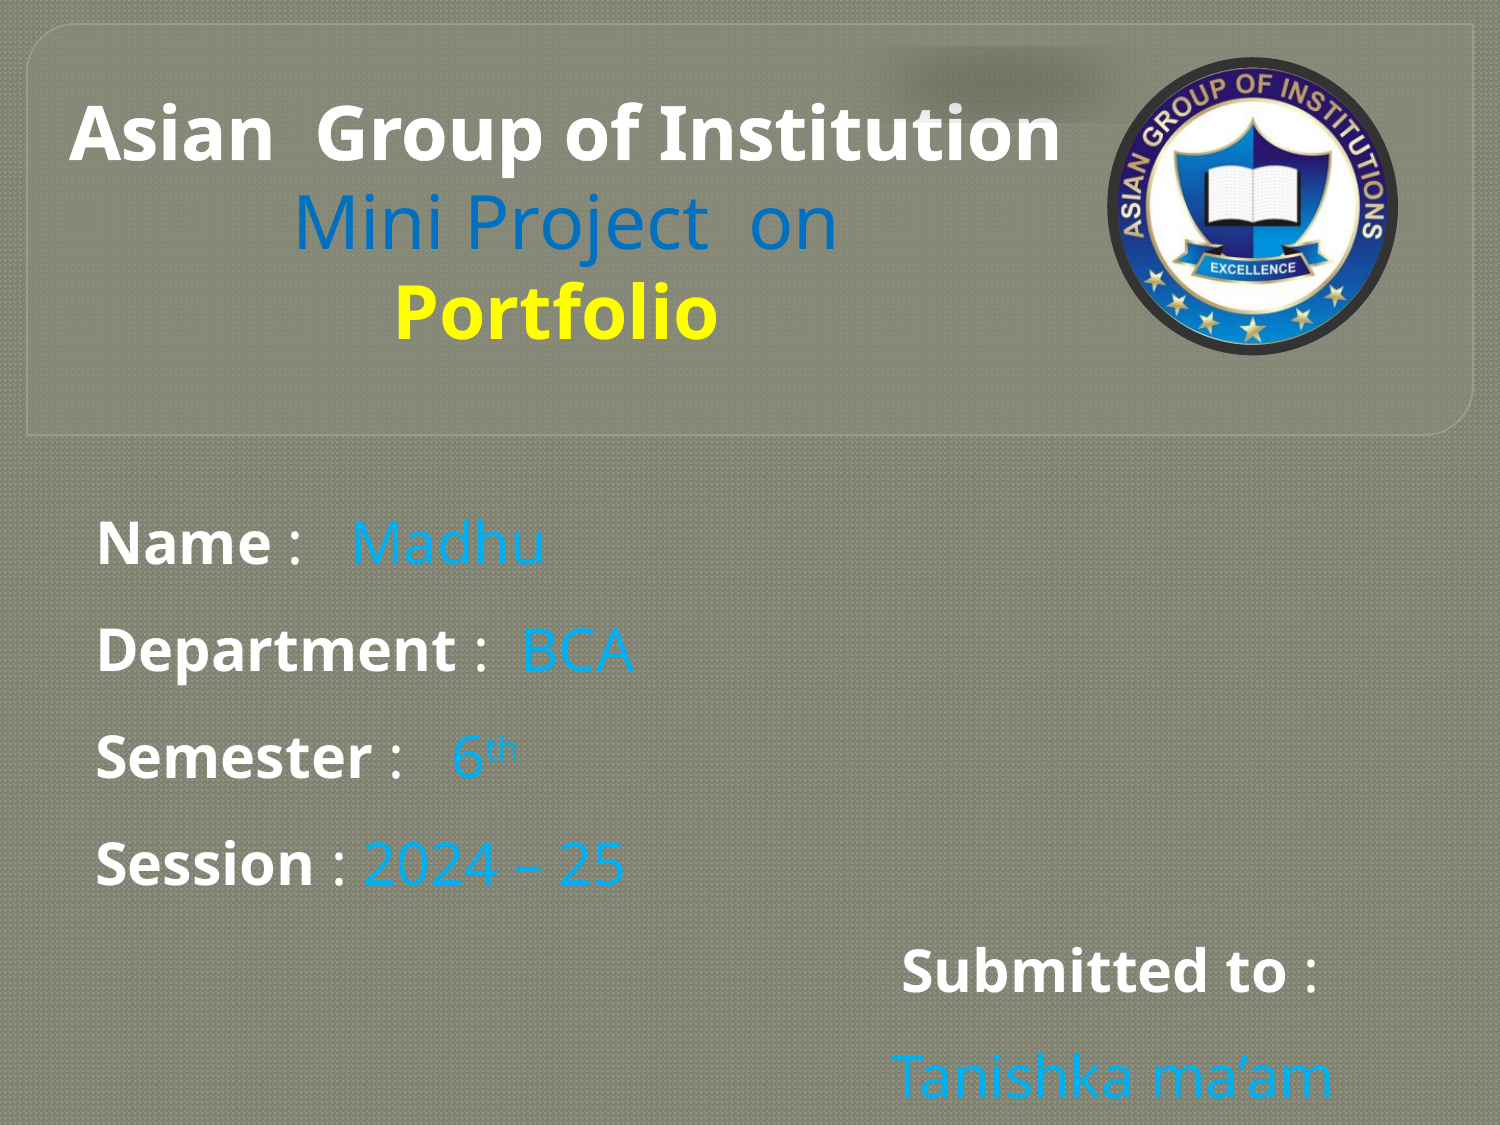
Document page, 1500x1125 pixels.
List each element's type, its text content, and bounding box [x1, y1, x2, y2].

subtitle Name : Madhu Department : BCA Semester : 6th Session : 2024 – 25 Submitted to : Tanishka ma’am [87, 462, 1376, 1125]
title Asian Group of Institution Mini Project on Portfolio [37, 87, 1125, 363]
picture [1112, 62, 1394, 351]
